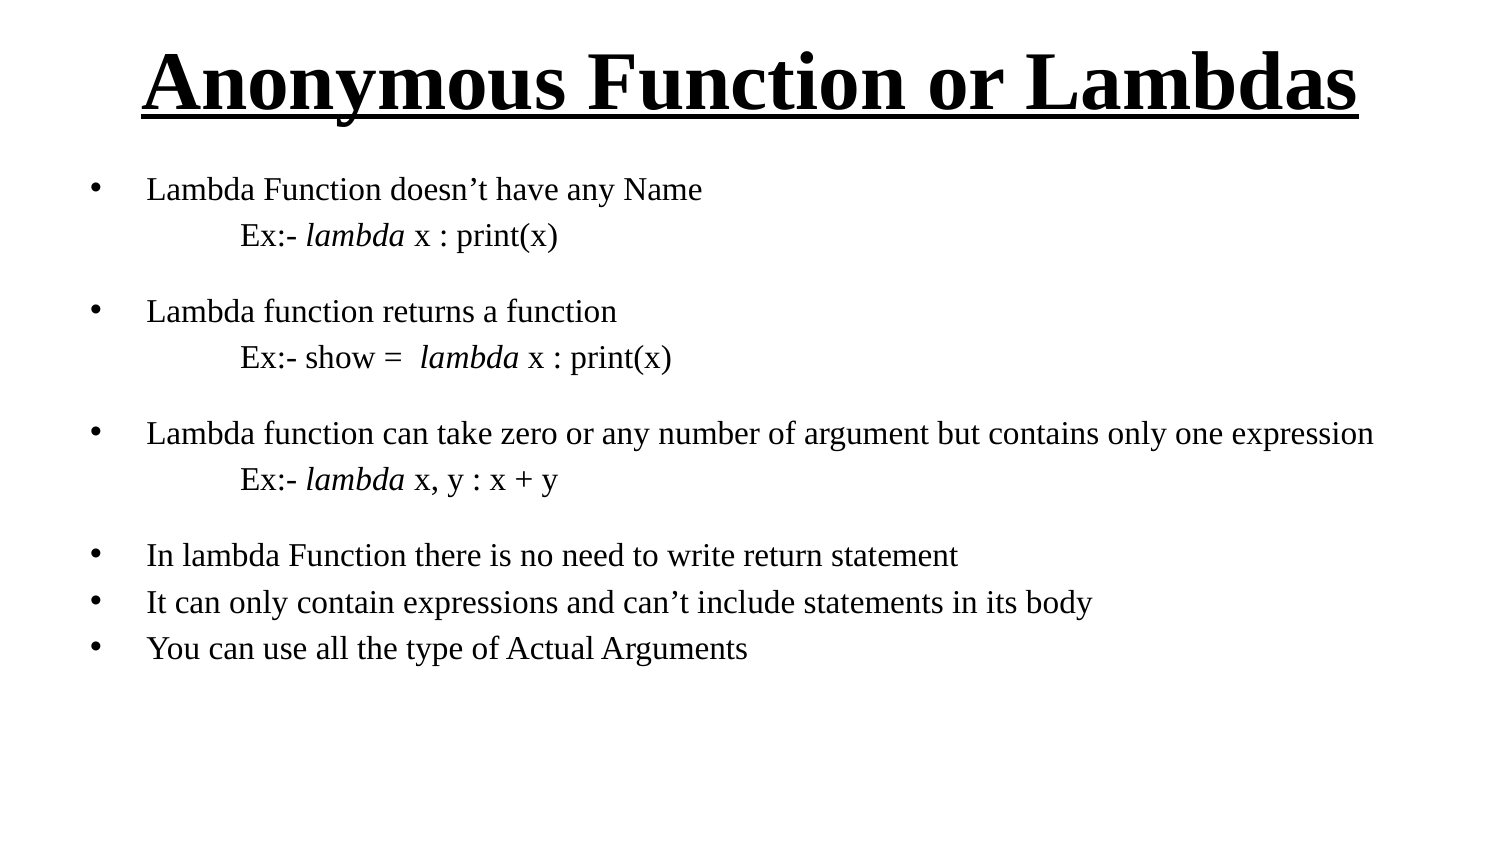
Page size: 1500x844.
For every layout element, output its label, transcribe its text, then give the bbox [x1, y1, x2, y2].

list Lambda Function doesn’t have any Name Ex:- lambda x : print(x) Lambda function returns a function Ex:- show = lambda x : print(x) Lambda function can take zero or any number of argument but contains only one expression Ex:- lambda x, y : x + y In lambda Function there is no need to write return statement It can only contain expressions and can’t include statements in its body You can use all the type of Actual Arguments [75, 159, 1425, 797]
title Anonymous Function or Lambdas [75, 6, 1425, 147]
